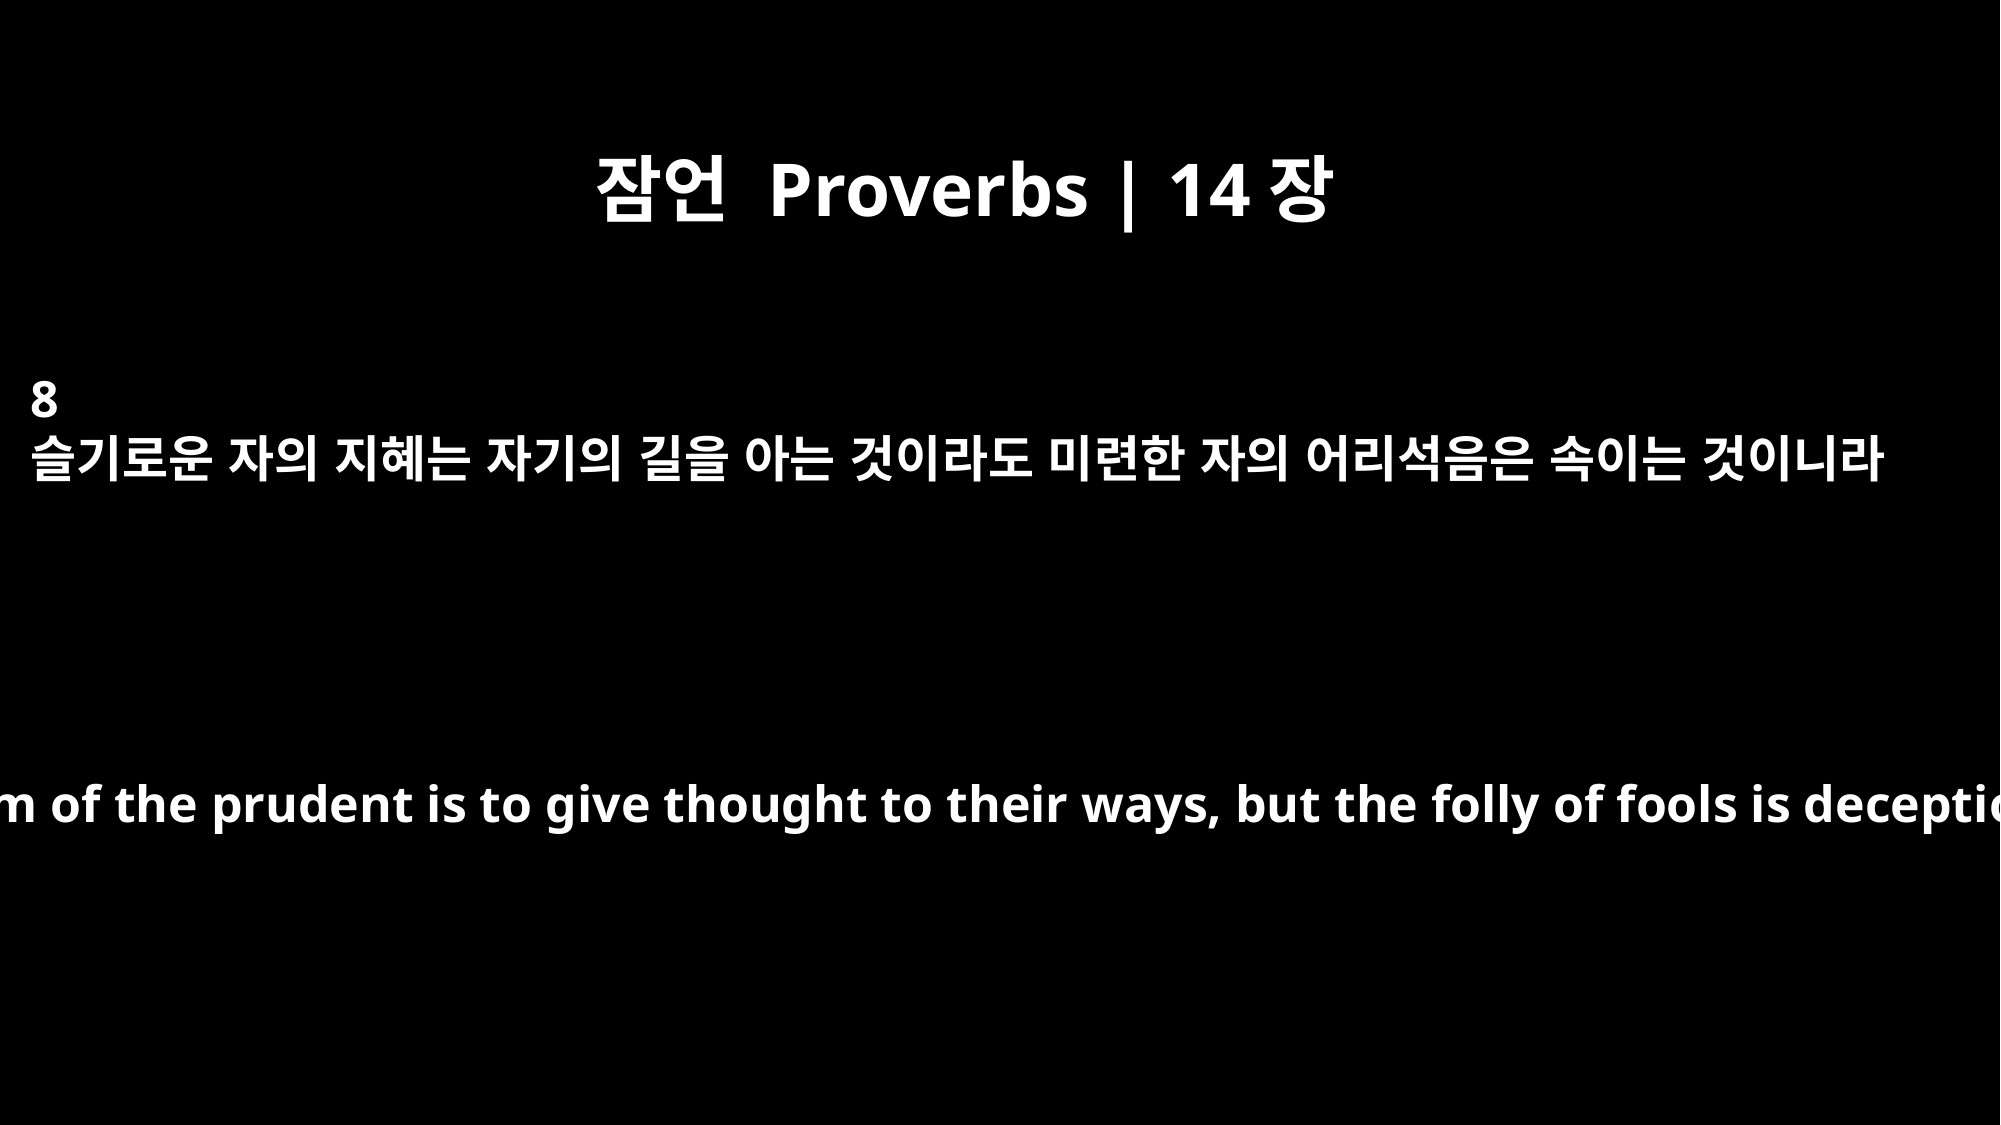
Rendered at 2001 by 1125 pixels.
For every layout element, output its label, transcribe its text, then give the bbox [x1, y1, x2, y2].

text_box The wisdom of the prudent is to give thought to their ways, but the folly of fools is deception. [0, 764, 2000, 840]
text_box 잠언 Proverbs | 14장 [580, 136, 1352, 239]
text_box 8 슬기로운 자의 지혜는 자기의 길을 아는 것이라도 미련한 자의 어리석음은 속이는 것이니라 [15, 359, 1902, 495]
